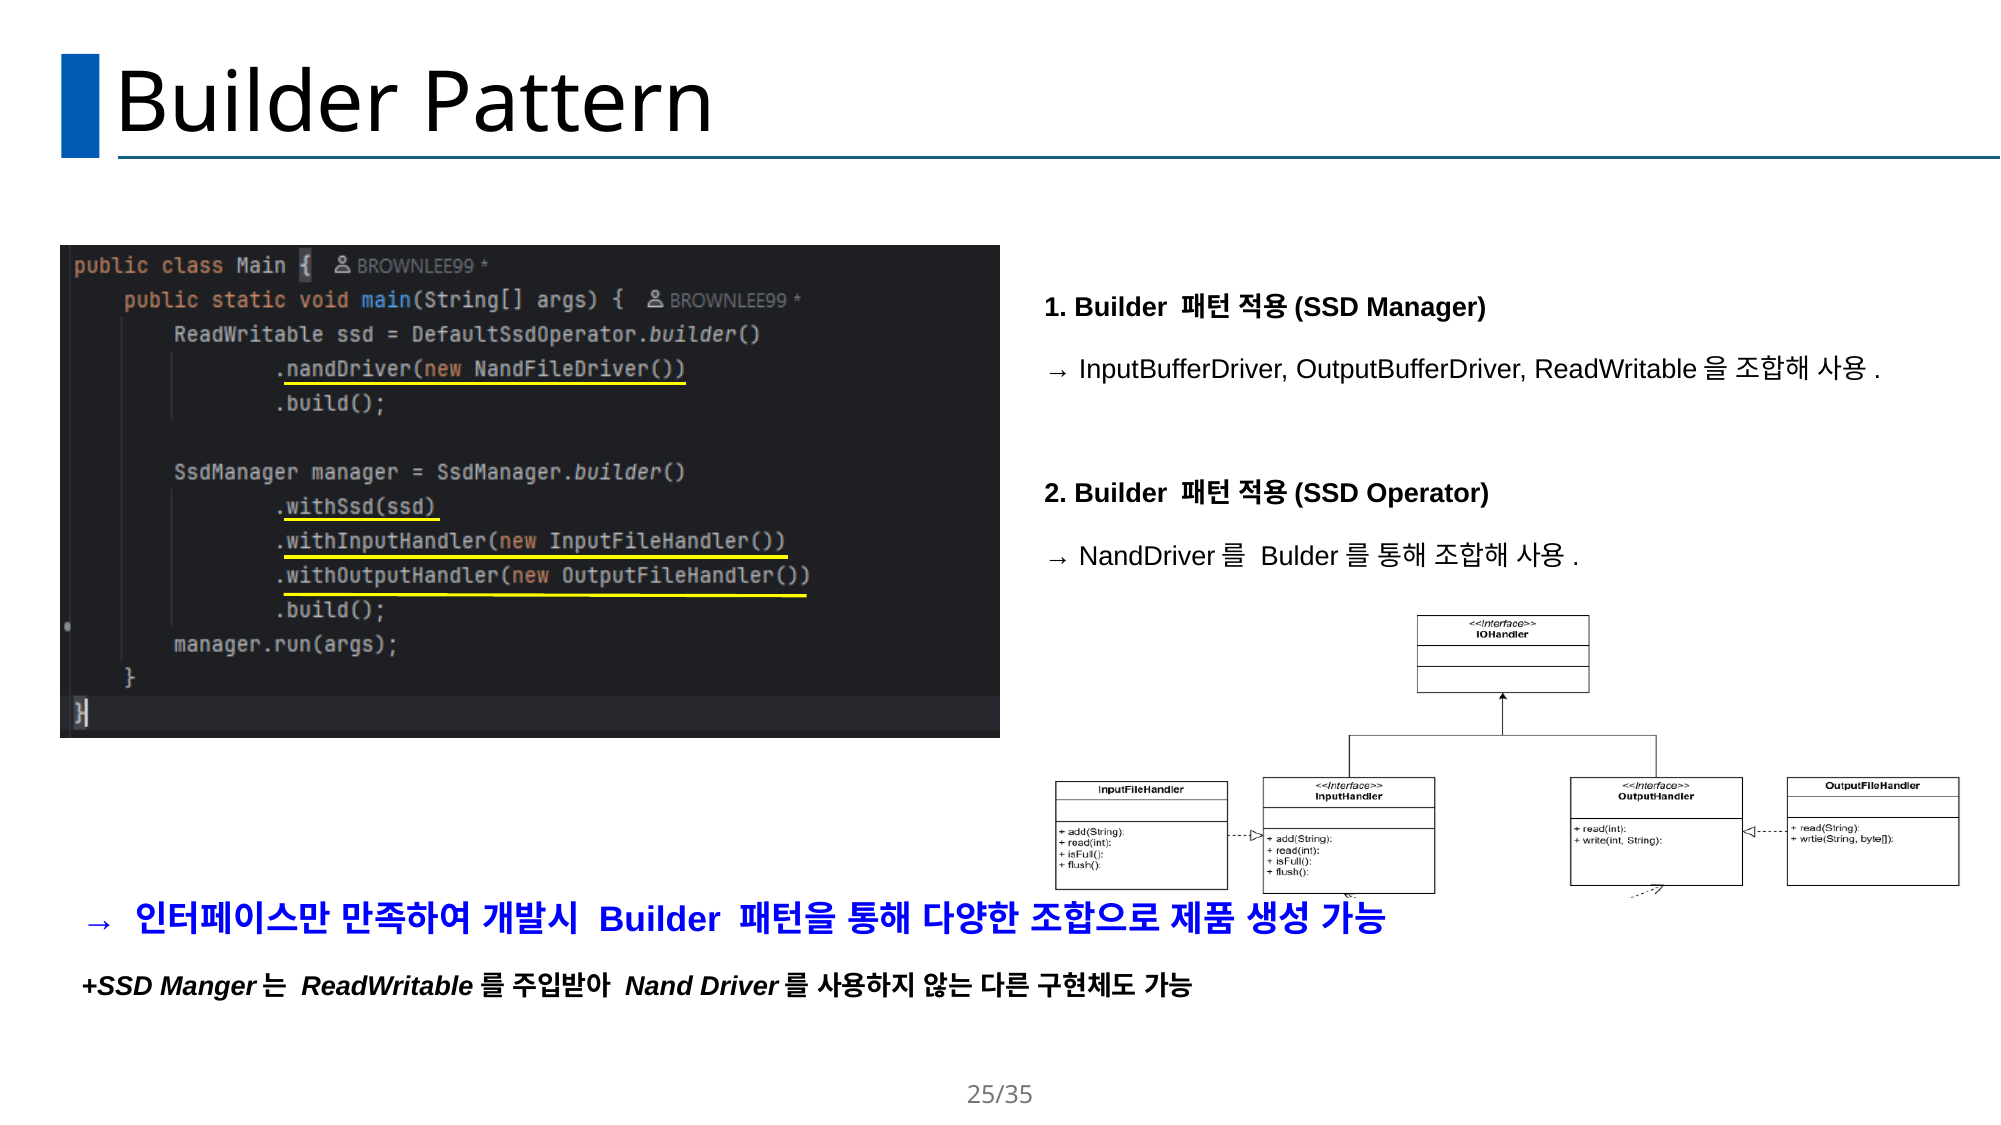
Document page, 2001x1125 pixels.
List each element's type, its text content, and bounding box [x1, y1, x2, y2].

text_box → 인터페이스만 만족하여 개발시 Builder 패턴을 통해 다양한 조합으로 제품 생성 가능 +SSD Manger는 ReadWritable를 주입받아 Nand Driver를 사용하지 않는 다른 구현체도 가능 [61, 869, 1496, 1037]
slide_number 25/35 [0, 1065, 2000, 1125]
text_box 1. Builder 패턴 적용(SSD Manager) → InputBufferDriver, OutputBufferDriver, ReadWritable을 조합해 사용. 2. Builder 패턴 적용(SSD Operator) → NandDriver를 Bulder를 통해 조합해 사용. [1024, 263, 1955, 615]
picture [60, 244, 1000, 738]
picture [1042, 603, 1973, 898]
title Builder Pattern [99, 50, 1825, 158]
